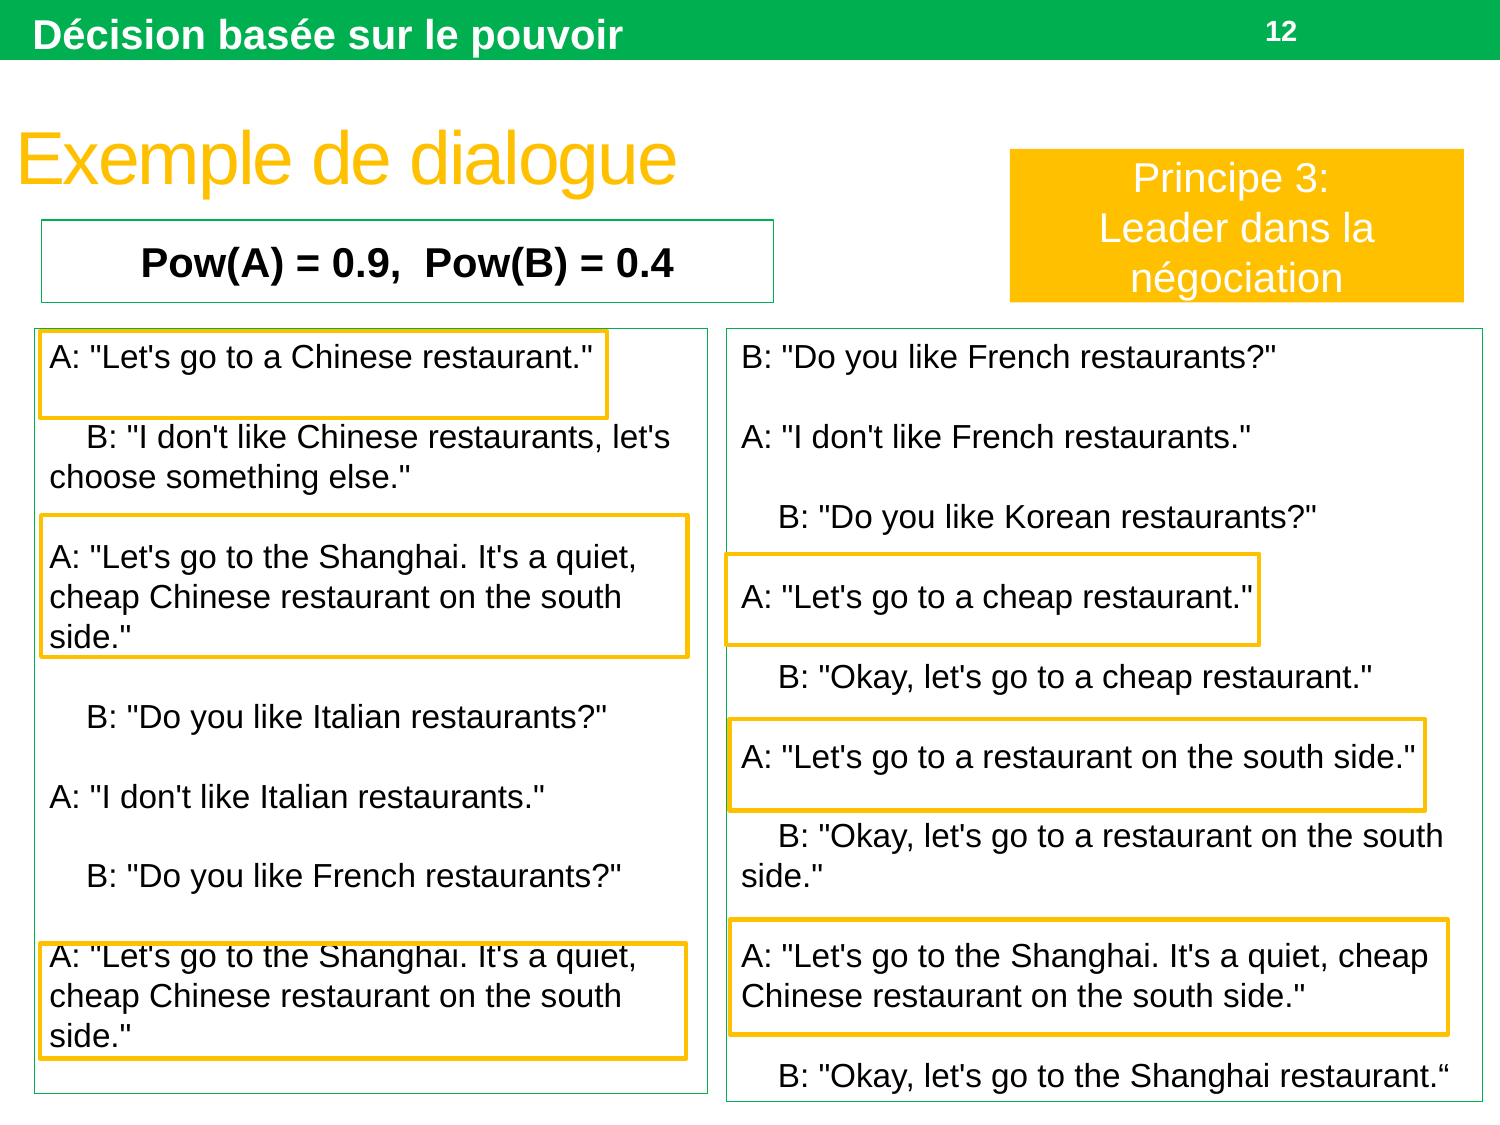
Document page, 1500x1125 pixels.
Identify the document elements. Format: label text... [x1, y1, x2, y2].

title Exemple de dialogue [0, 60, 1471, 249]
text_box [38, 329, 609, 420]
list A: "Let's go to a Chinese restaurant." B: "I don't like Chinese restaurants, let's choose something else." A: "Let's go to the Shanghai. It's a quiet, cheap Chinese restaurant on the south side." B: "Do you like Italian restaurants?" A: "I don't like Italian restaurants." B: "Do you like French restaurants?" A: "Let's go to the Shanghai. It's a quiet, cheap Chinese restaurant on the south side." [34, 328, 708, 1094]
text_box [724, 552, 1261, 647]
text_box [728, 917, 1450, 1037]
text_box Pow(A) = 0.9, Pow(B) = 0.4 [39, 218, 776, 305]
text_box Décision basée sur le pouvoir [17, 0, 639, 65]
text_box Principe 3: Leader dans la négociation [1008, 147, 1466, 305]
text_box [727, 717, 1427, 813]
text_box [39, 513, 690, 659]
text_box [38, 941, 688, 1061]
slide_number 12 [1250, 3, 1425, 57]
text_box B: "Do you like French restaurants?" A: "I don't like French restaurants." B: "Do you like Korean restaurants?" A: "Let's go to a cheap restaurant." B: "Okay, let's go to a cheap restaurant." A: "Let's go to a restaurant on the south side." B: "Okay, let's go to a restaurant on the south side." A: "Let's go to the Shanghai. It's a quiet, cheap Chinese restaurant on the south side." B: "Okay, let's go to the Shanghai restaurant.“ [726, 328, 1483, 1102]
